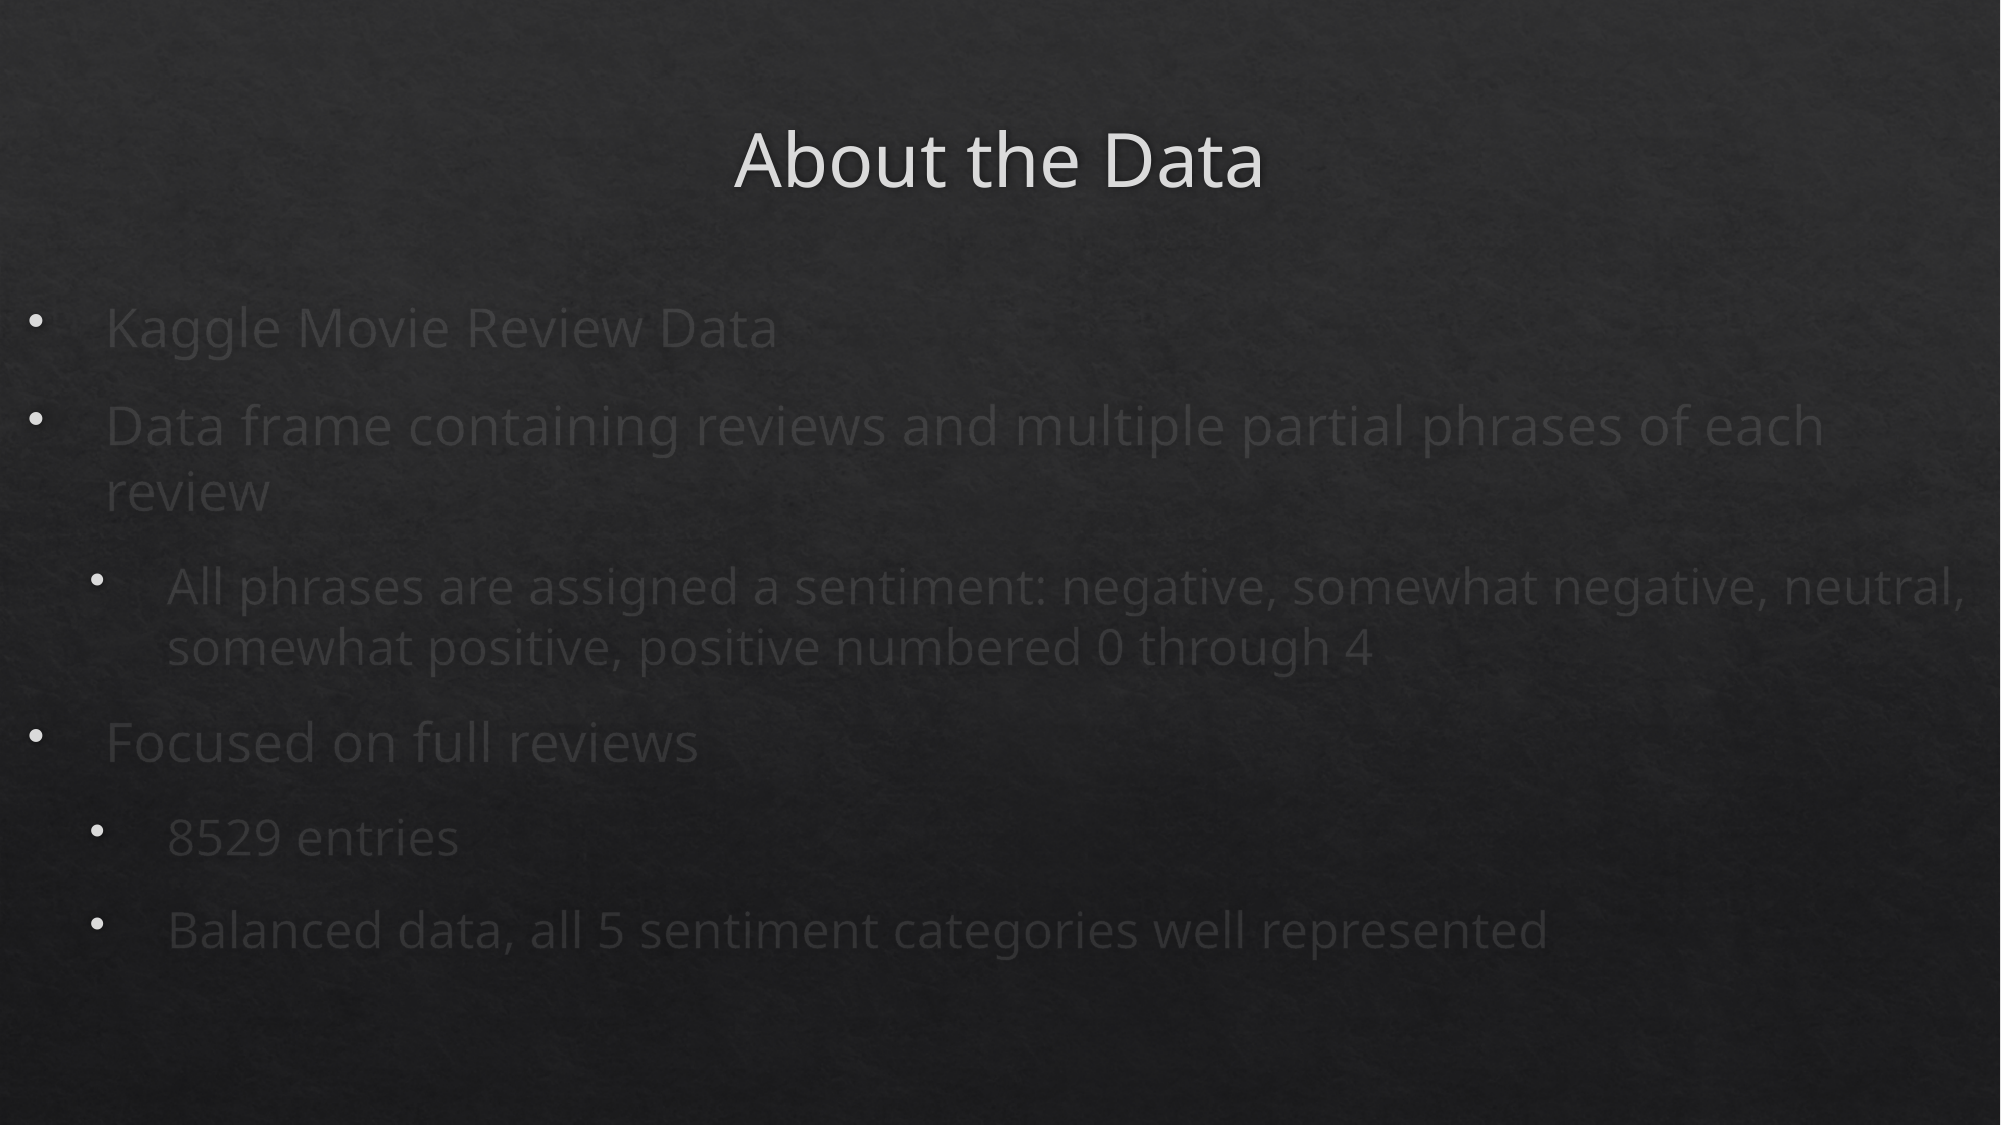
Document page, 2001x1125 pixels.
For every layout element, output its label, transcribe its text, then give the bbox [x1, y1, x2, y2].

title About the Data [189, 104, 1812, 253]
list Kaggle Movie Review Data Data frame containing reviews and multiple partial phrases of each review All phrases are assigned a sentiment: negative, somewhat negative, neutral, somewhat positive, positive numbered 0 through 4 Focused on full reviews 8529 entries Balanced data, all 5 sentiment categories well represented [14, 285, 2000, 1092]
